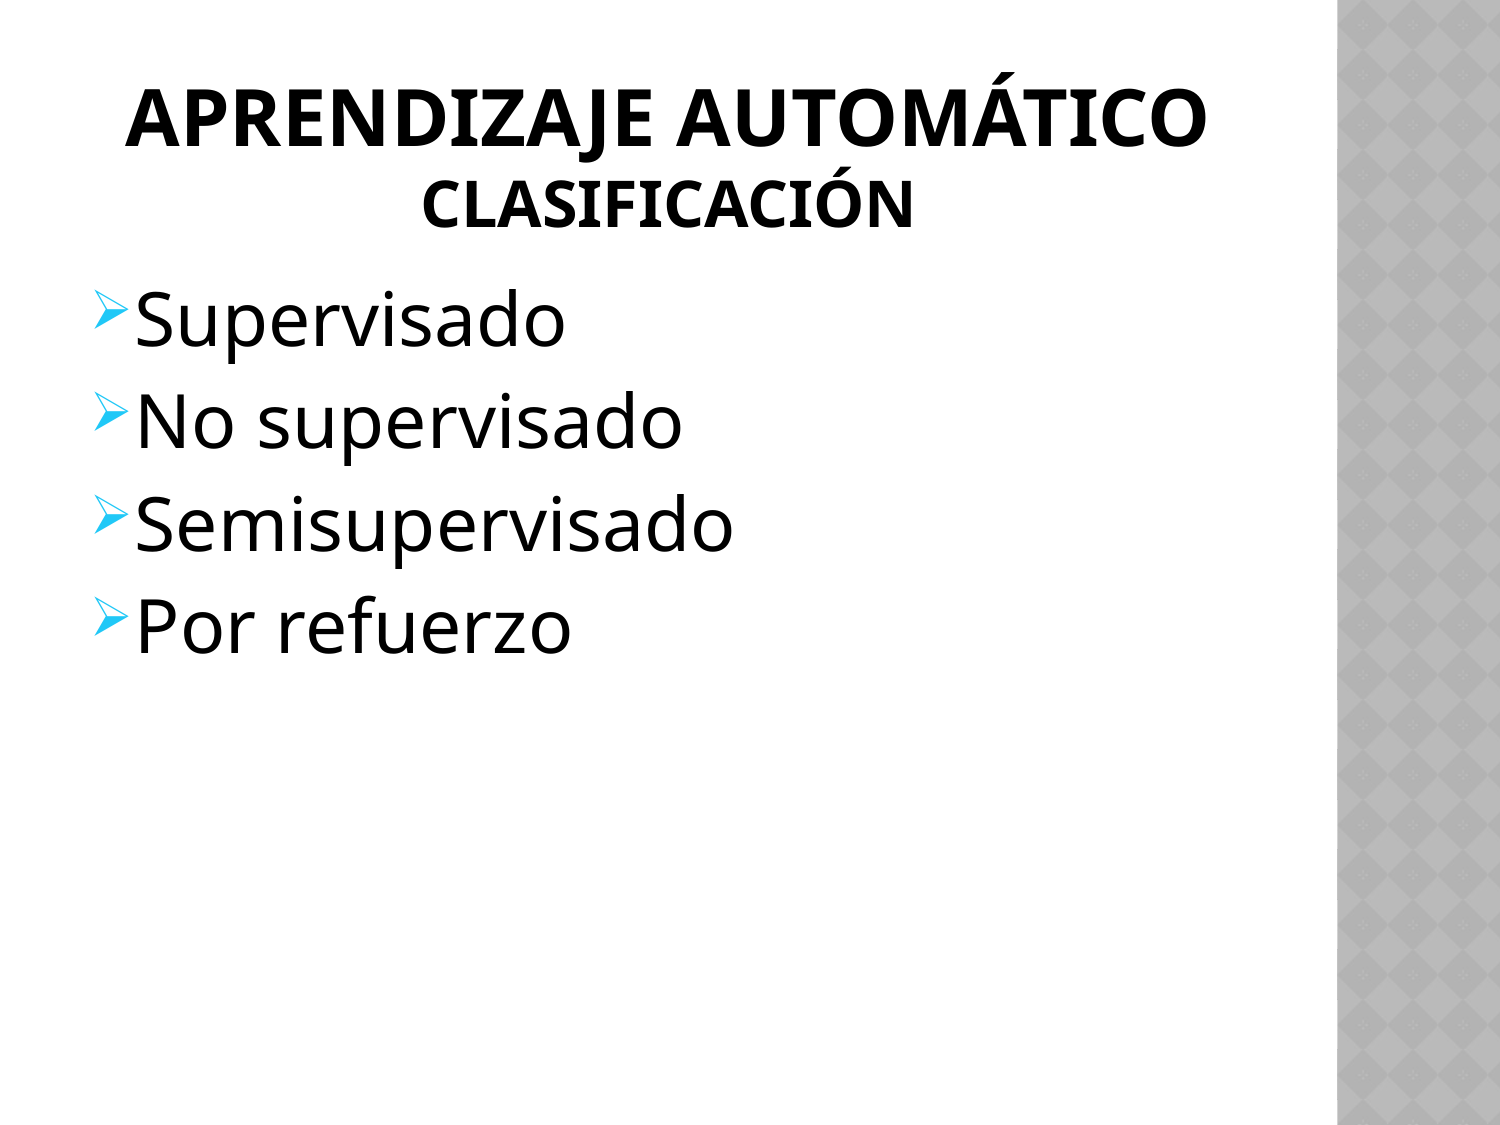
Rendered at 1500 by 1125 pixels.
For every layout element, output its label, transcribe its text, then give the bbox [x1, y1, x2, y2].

title APRENDIZAJE AUTOMÁTICO CLASIFICACIÓN [75, 52, 1263, 240]
list Supervisado No supervisado Semisupervisado Por refuerzo [75, 264, 1263, 1059]
